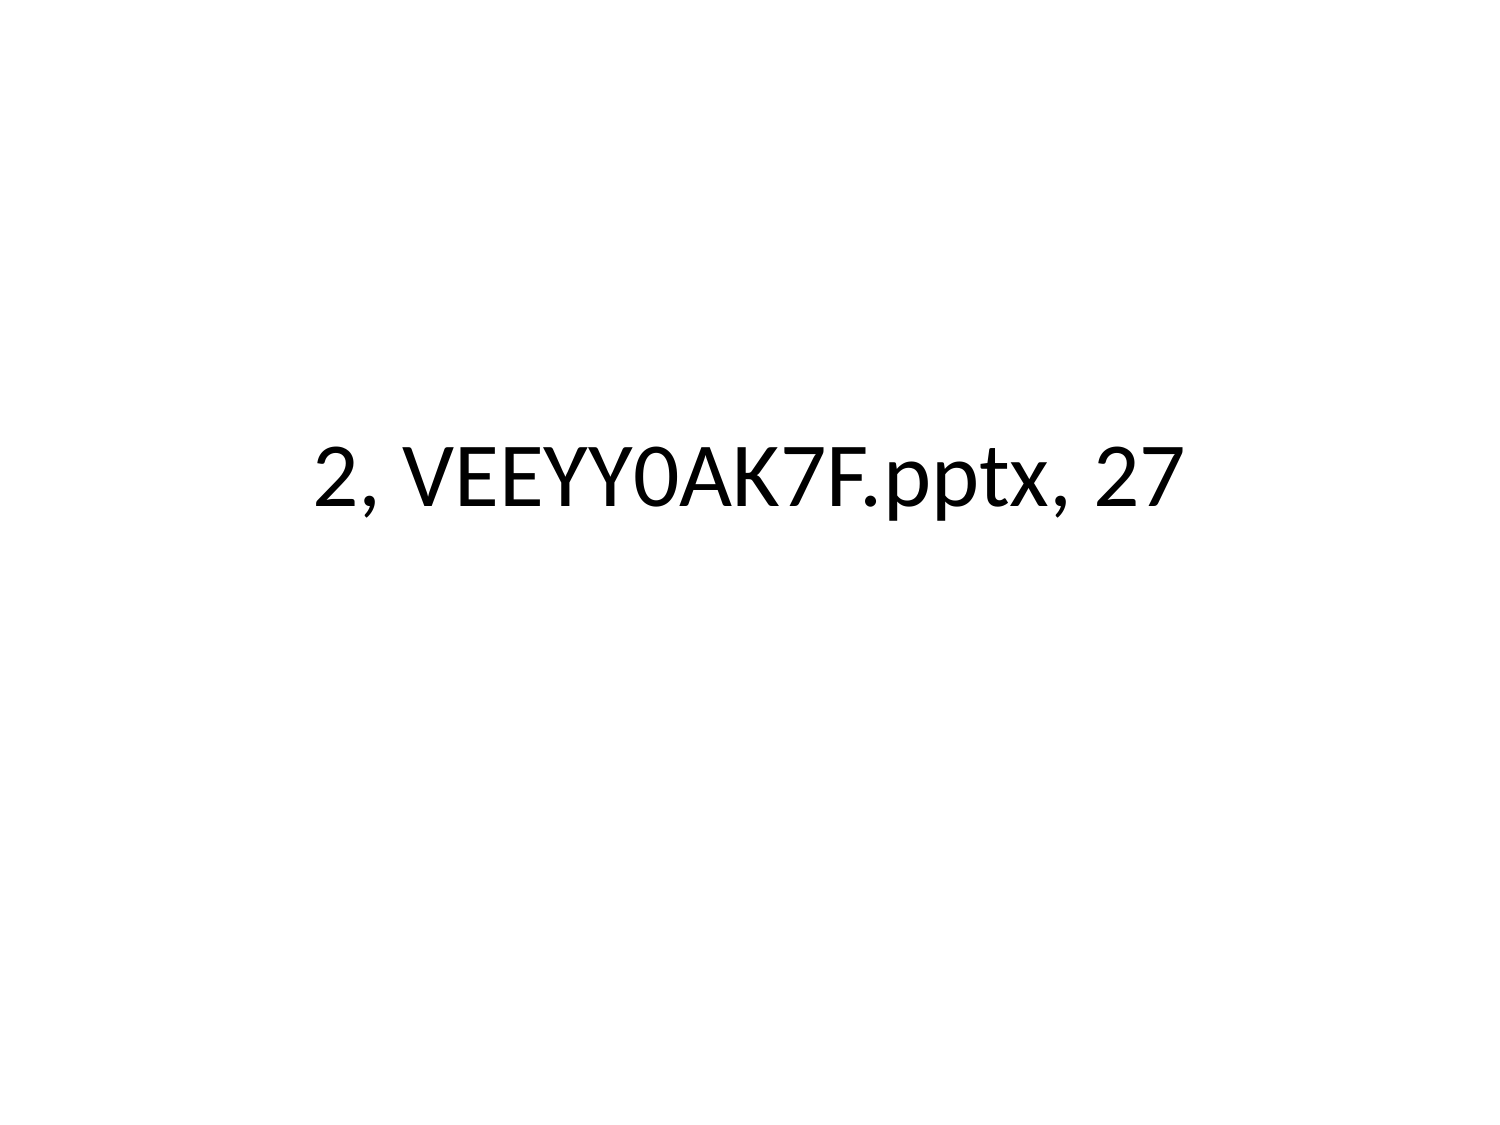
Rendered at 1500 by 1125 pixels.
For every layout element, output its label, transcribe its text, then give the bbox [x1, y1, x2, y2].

title 2, VEEYY0AK7F.pptx, 27 [112, 349, 1388, 591]
